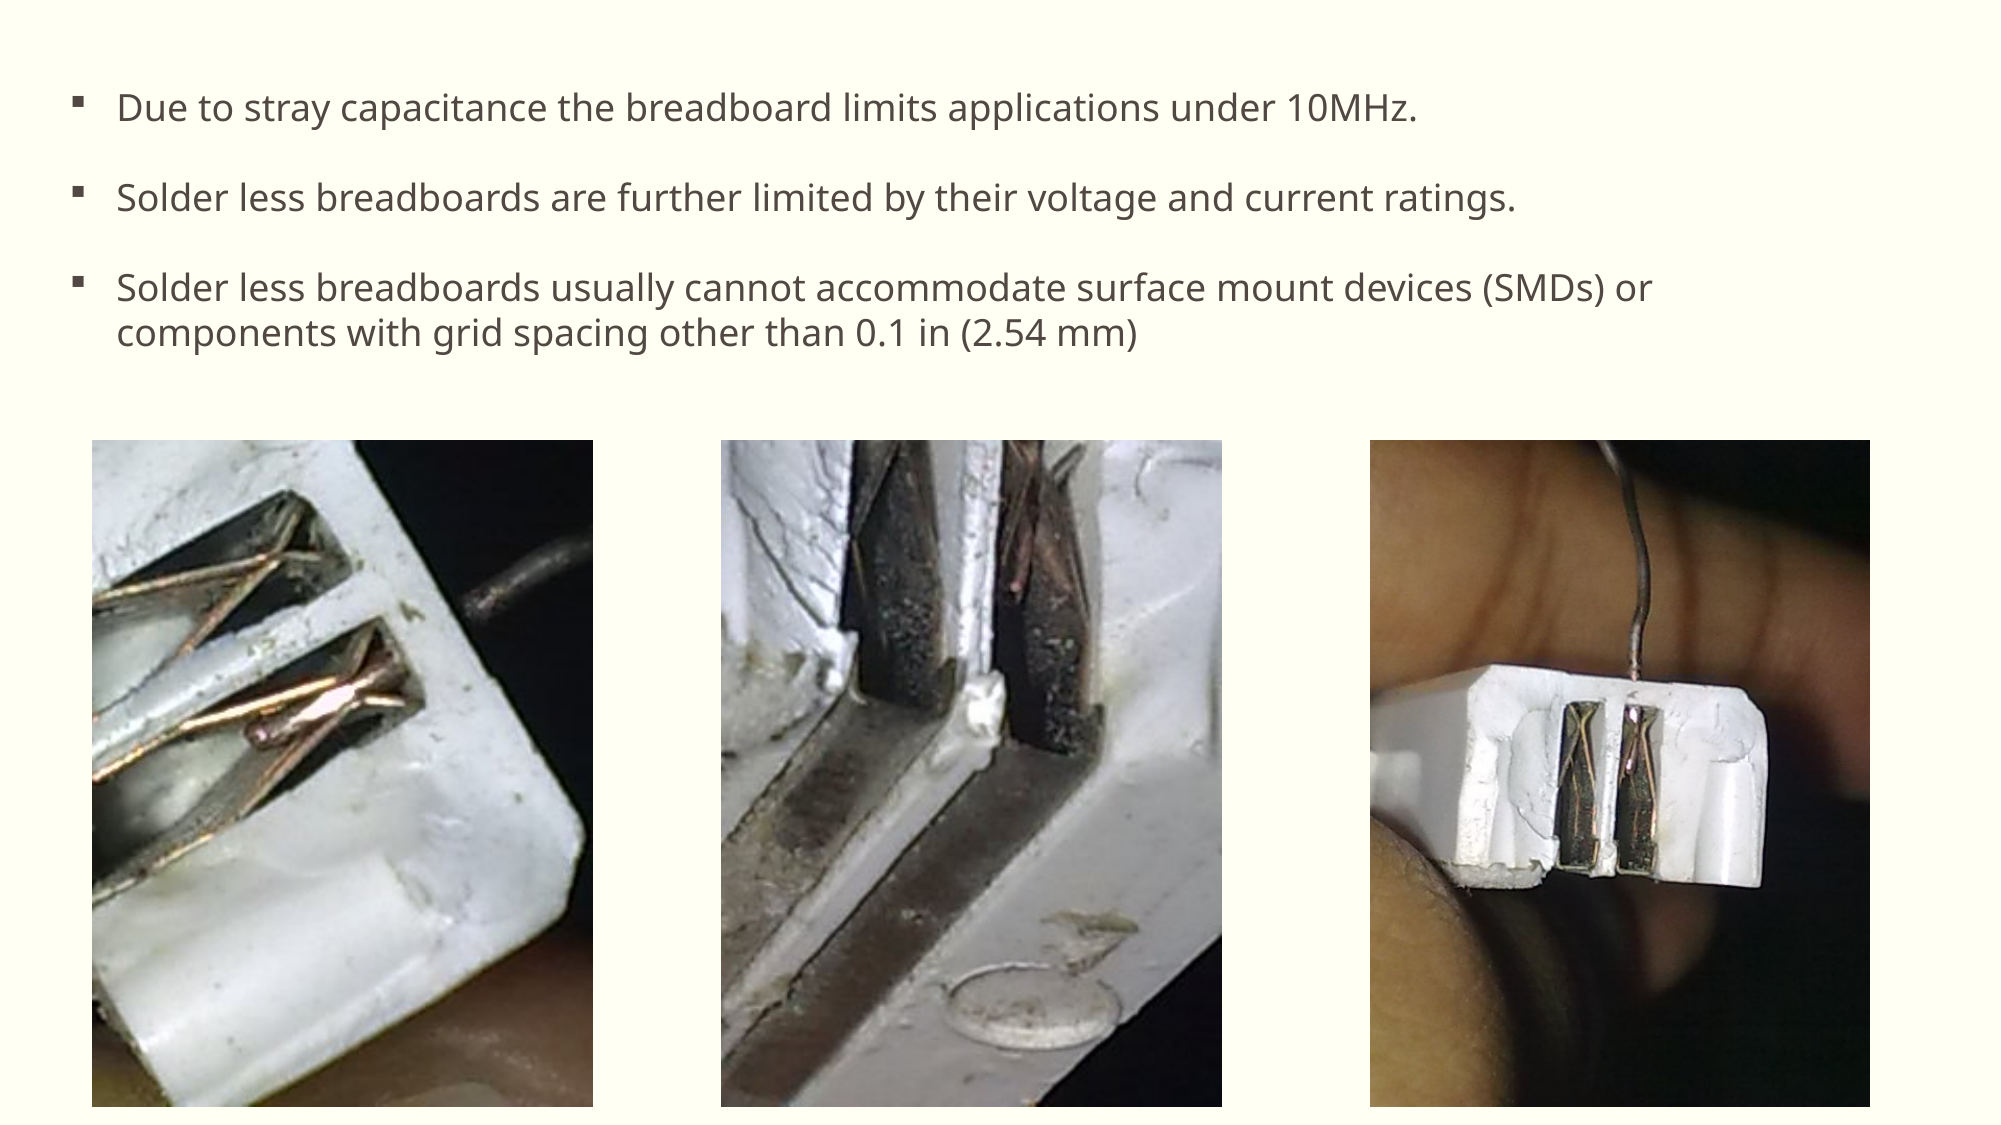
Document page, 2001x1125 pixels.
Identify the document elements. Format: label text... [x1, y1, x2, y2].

picture [92, 440, 593, 1108]
text_box Due to stray capacitance the breadboard limits applications under 10MHz. Solder less breadboards are further limited by their voltage and current ratings. Solder less breadboards usually cannot accommodate surface mount devices (SMDs) or components with grid spacing other than 0.1 in (2.54 mm) [54, 31, 1851, 497]
picture [721, 440, 1222, 1108]
picture [1370, 440, 1870, 1107]
